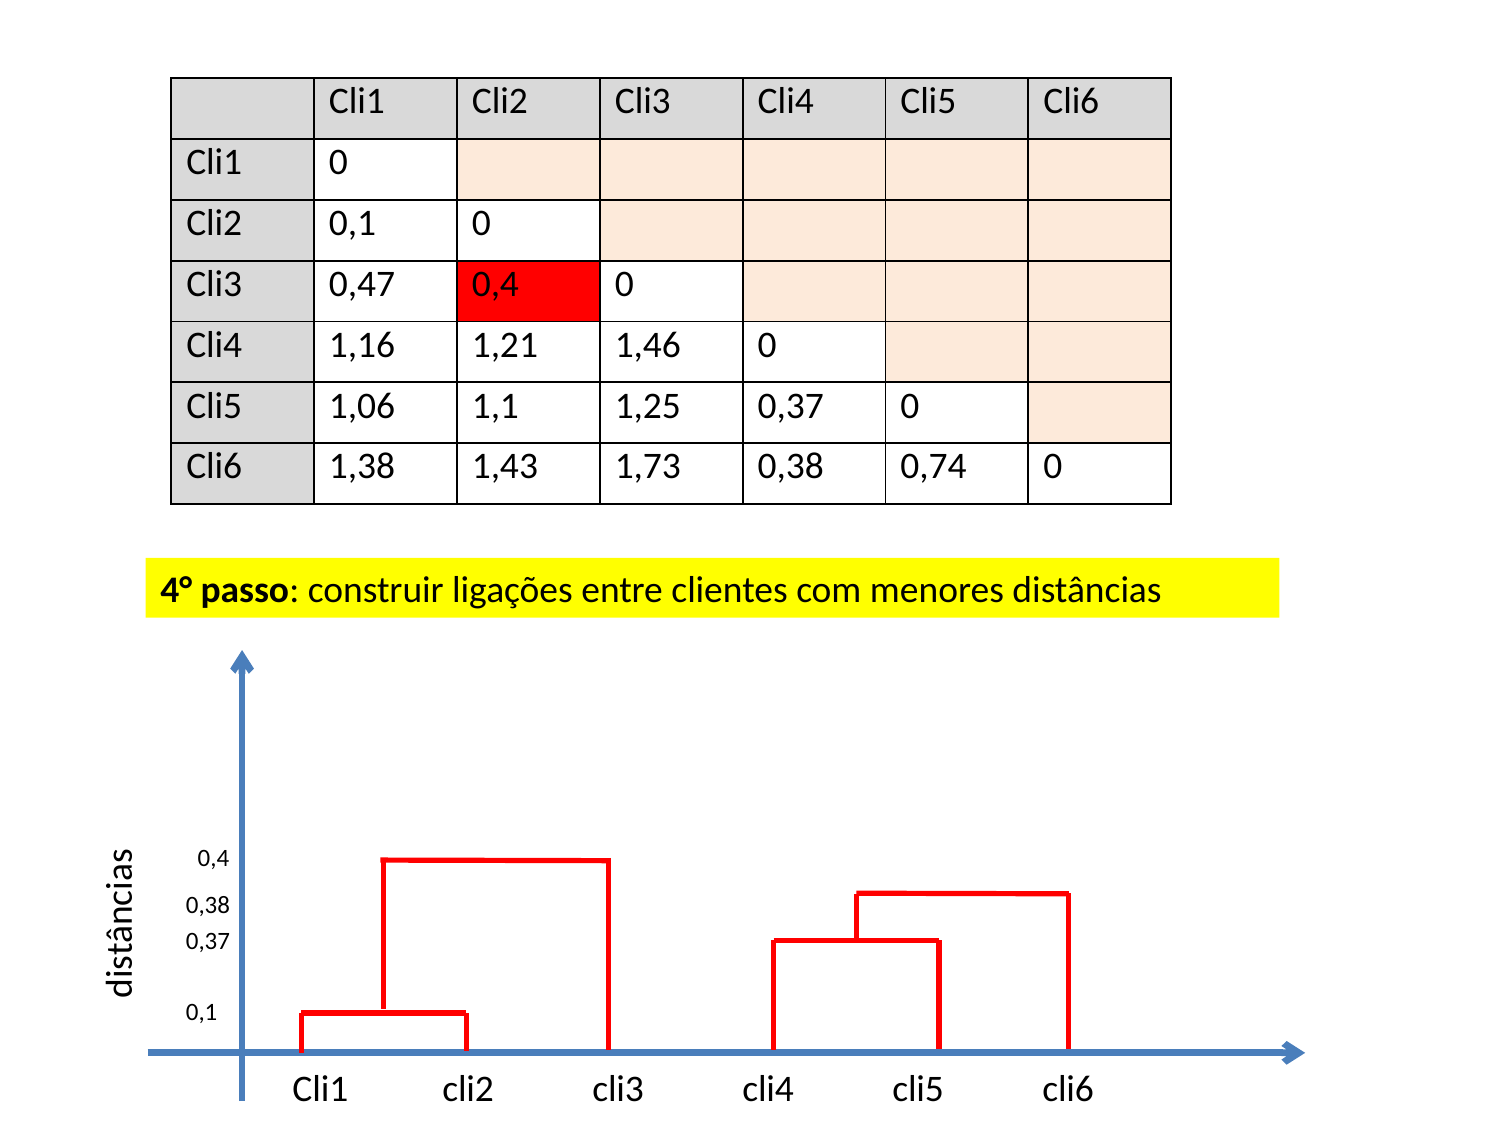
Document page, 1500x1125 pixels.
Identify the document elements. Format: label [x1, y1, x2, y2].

table_header [458, 79, 599, 138]
table_header [601, 79, 742, 138]
table_cell [172, 322, 313, 381]
table_cell [1029, 140, 1170, 199]
text_box [86, 810, 147, 1014]
table_header [1029, 79, 1170, 138]
table_cell [458, 262, 599, 321]
table_cell [744, 383, 885, 442]
table_cell [886, 444, 1027, 503]
text_box [277, 1057, 1365, 1117]
table_cell [886, 140, 1027, 199]
table_header [172, 79, 313, 138]
table_cell [1029, 383, 1170, 442]
table_cell [601, 444, 742, 503]
table_cell [1029, 444, 1170, 503]
table_cell [744, 262, 885, 321]
table_cell [315, 322, 456, 381]
table_header [886, 79, 1027, 138]
table_cell [458, 444, 599, 503]
table_cell [886, 262, 1027, 321]
table_cell [886, 201, 1027, 260]
table_cell [172, 201, 313, 260]
table_cell [744, 140, 885, 199]
text_box [145, 557, 1280, 618]
table_cell [886, 383, 1027, 442]
table_cell [172, 140, 313, 199]
table_cell [601, 201, 742, 260]
table_header [315, 79, 456, 138]
table_cell [458, 322, 599, 381]
table_cell [172, 444, 313, 503]
table_cell [458, 140, 599, 199]
table_cell [744, 201, 885, 260]
table_cell [458, 201, 599, 260]
table_cell [172, 262, 313, 321]
table_cell [601, 322, 742, 381]
table_cell [601, 262, 742, 321]
table_cell [315, 201, 456, 260]
table_cell [172, 383, 313, 442]
table_cell [601, 140, 742, 199]
table_cell [1029, 262, 1170, 321]
table_cell [601, 383, 742, 442]
table_cell [744, 444, 885, 503]
table_cell [315, 444, 456, 503]
table_cell [315, 262, 456, 321]
text_box [380, 857, 609, 1051]
table_cell [1029, 322, 1170, 381]
table_cell [315, 140, 456, 199]
table_cell [886, 322, 1027, 381]
text_box [147, 649, 1306, 1102]
table_cell [315, 383, 456, 442]
table_header [744, 79, 885, 138]
table_cell [744, 322, 885, 381]
table_cell [458, 383, 599, 442]
table_cell [1029, 201, 1170, 260]
text_box [773, 892, 1070, 1051]
